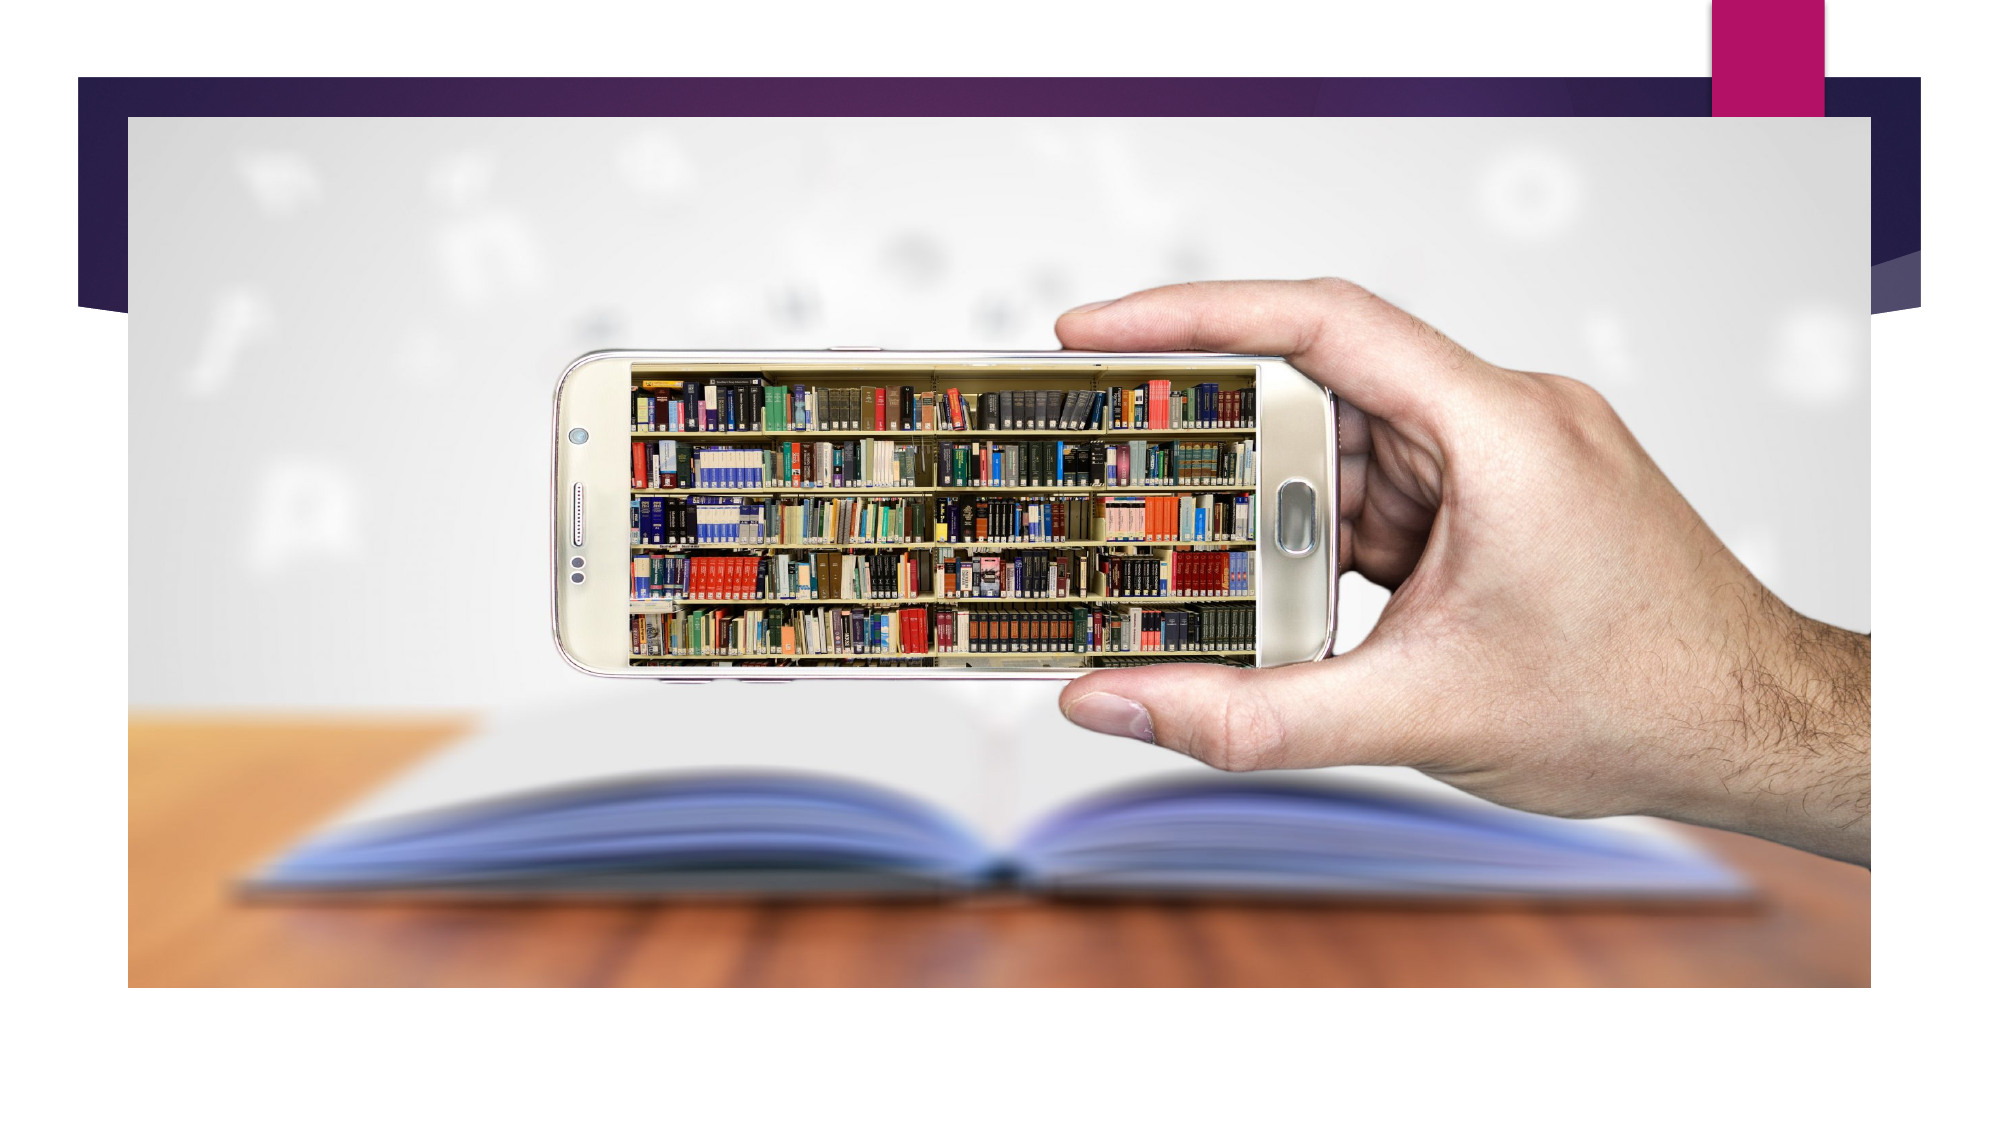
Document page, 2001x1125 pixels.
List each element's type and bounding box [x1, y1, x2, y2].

list [128, 117, 1871, 988]
